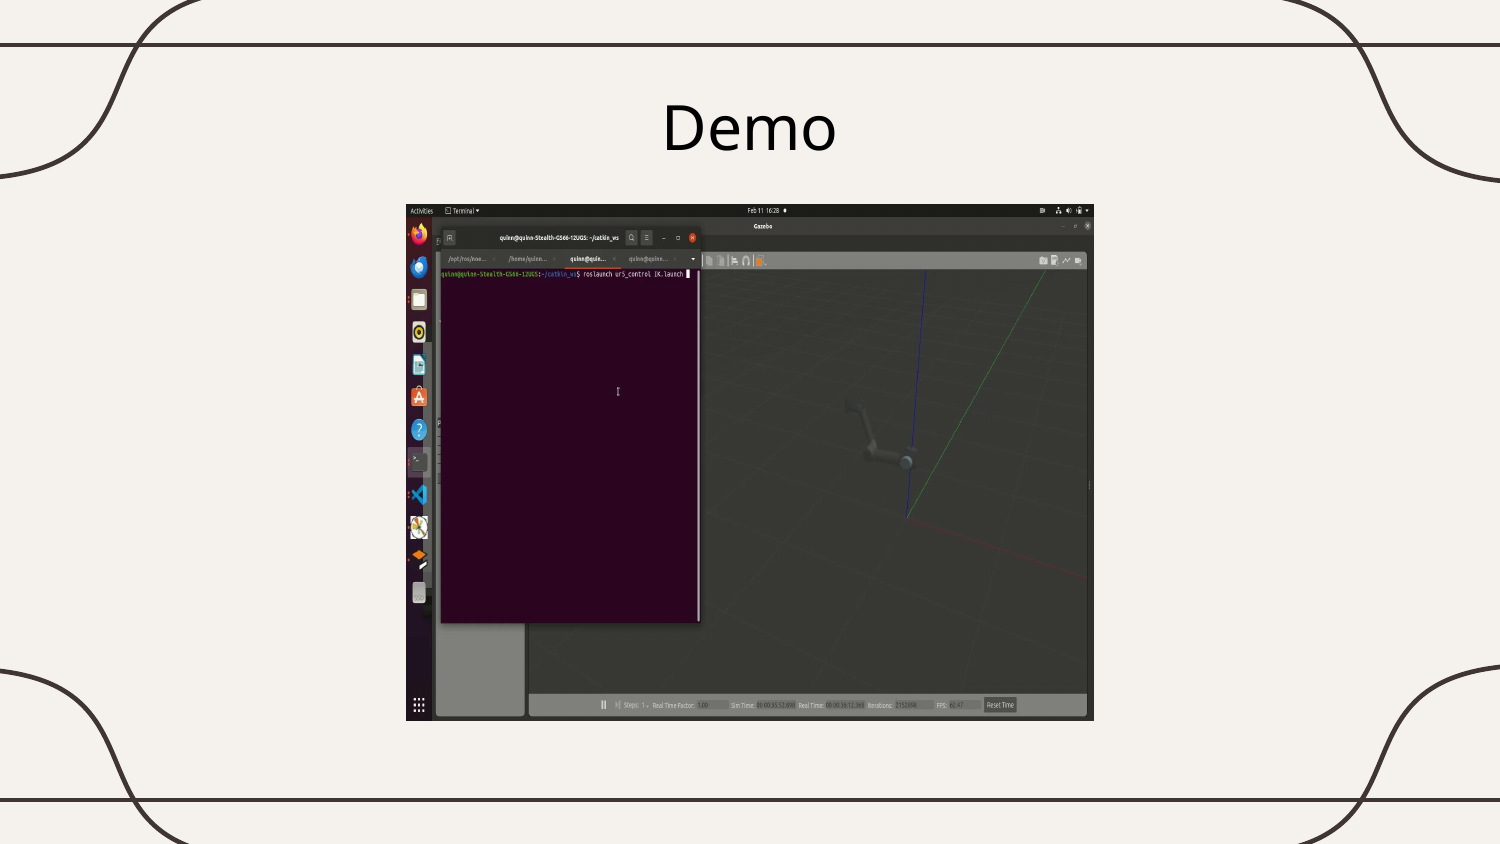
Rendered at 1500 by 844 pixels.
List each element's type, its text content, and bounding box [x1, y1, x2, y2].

picture [405, 204, 1094, 721]
title Demo [116, 72, 1383, 167]
